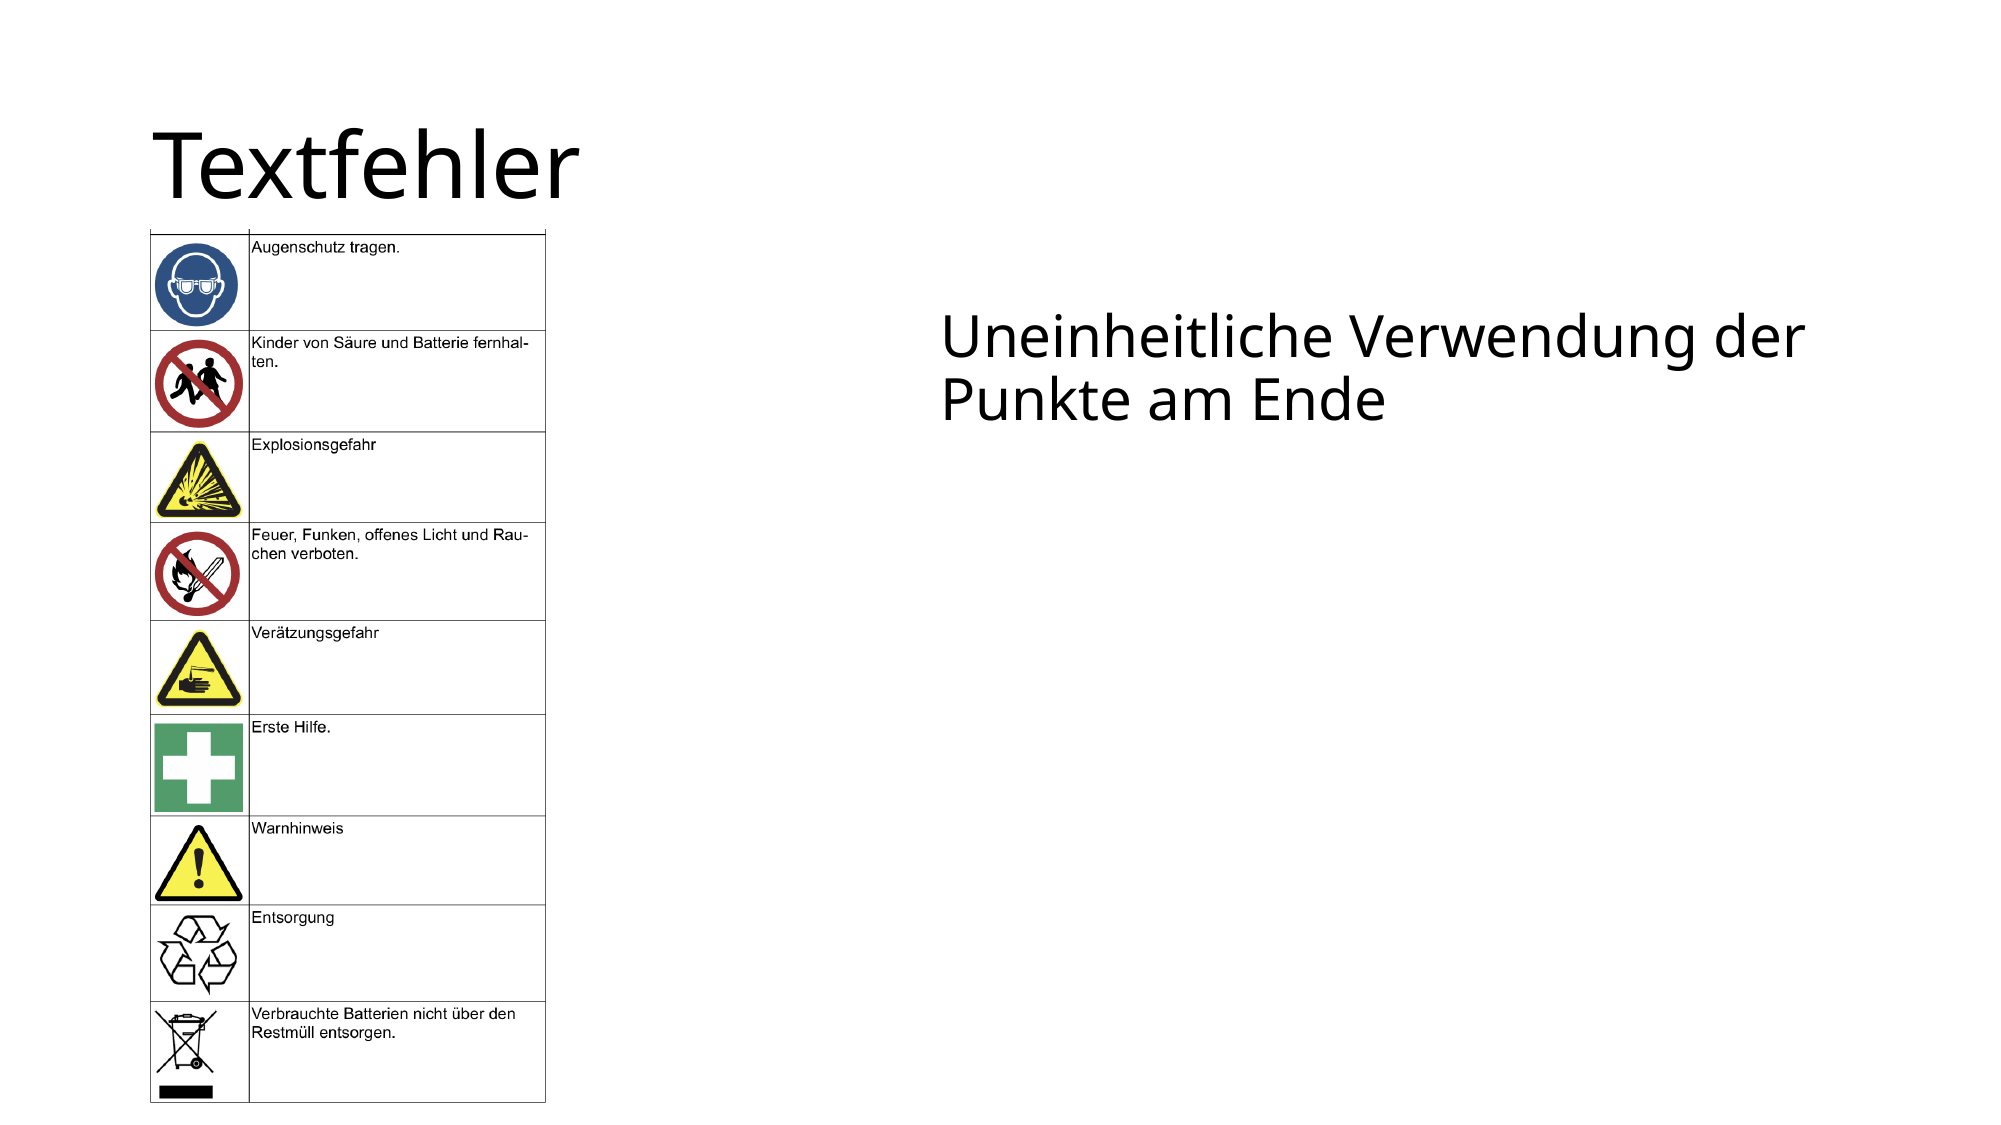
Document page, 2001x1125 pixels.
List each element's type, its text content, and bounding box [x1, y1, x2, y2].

title Textfehler [137, 59, 1863, 278]
list Uneinheitliche Verwendung der Punkte am Ende [925, 299, 1863, 1014]
picture [148, 228, 550, 1104]
